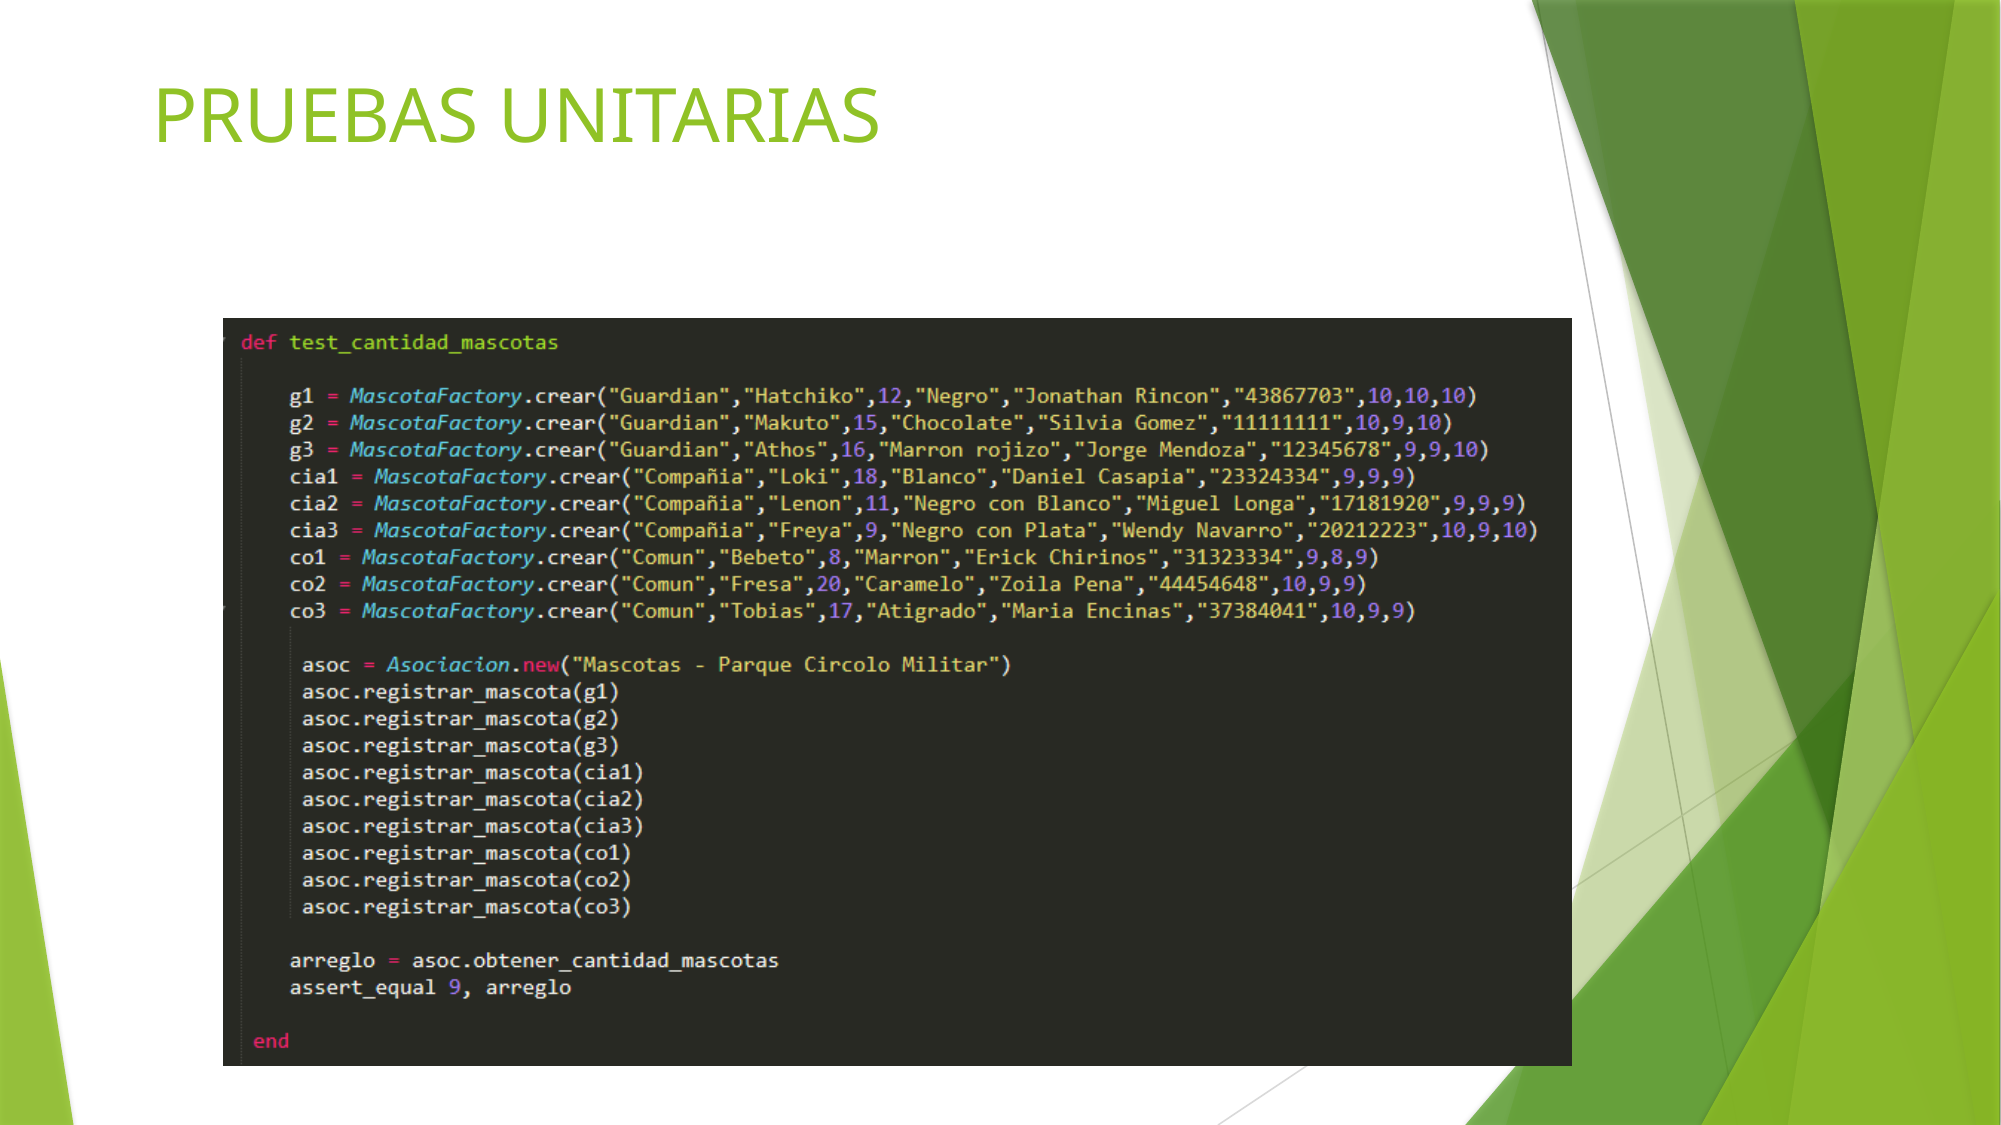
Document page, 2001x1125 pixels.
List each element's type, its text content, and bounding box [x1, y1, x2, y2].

title PRUEBAS UNITARIAS [137, 59, 1172, 213]
picture [223, 317, 1573, 1066]
